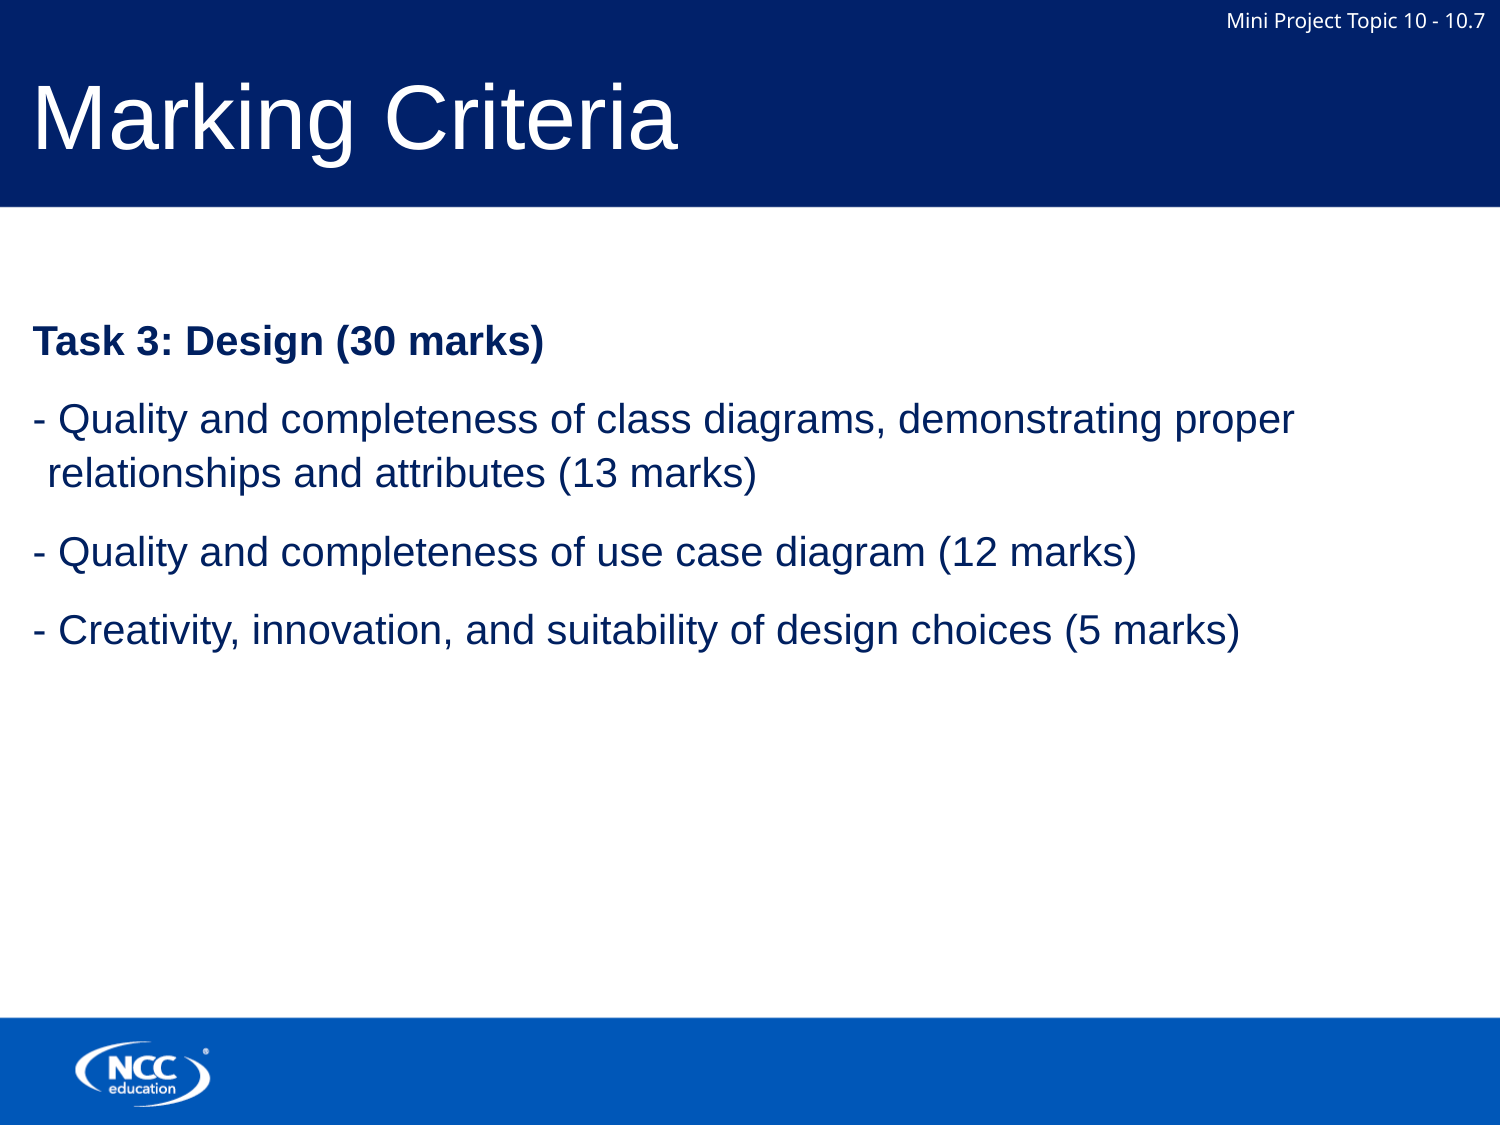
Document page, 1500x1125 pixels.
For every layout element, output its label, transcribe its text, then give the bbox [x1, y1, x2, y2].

picture [0, 0, 1500, 1125]
title Marking Criteria [16, 19, 1459, 207]
list Task 3: Design (30 marks) - Quality and completeness of class diagrams, demonstrating proper relationships and attributes (13 marks) - Quality and completeness of use case diagram (12 marks) - Creativity, innovation, and suitability of design choices (5 marks) [17, 302, 1471, 1012]
